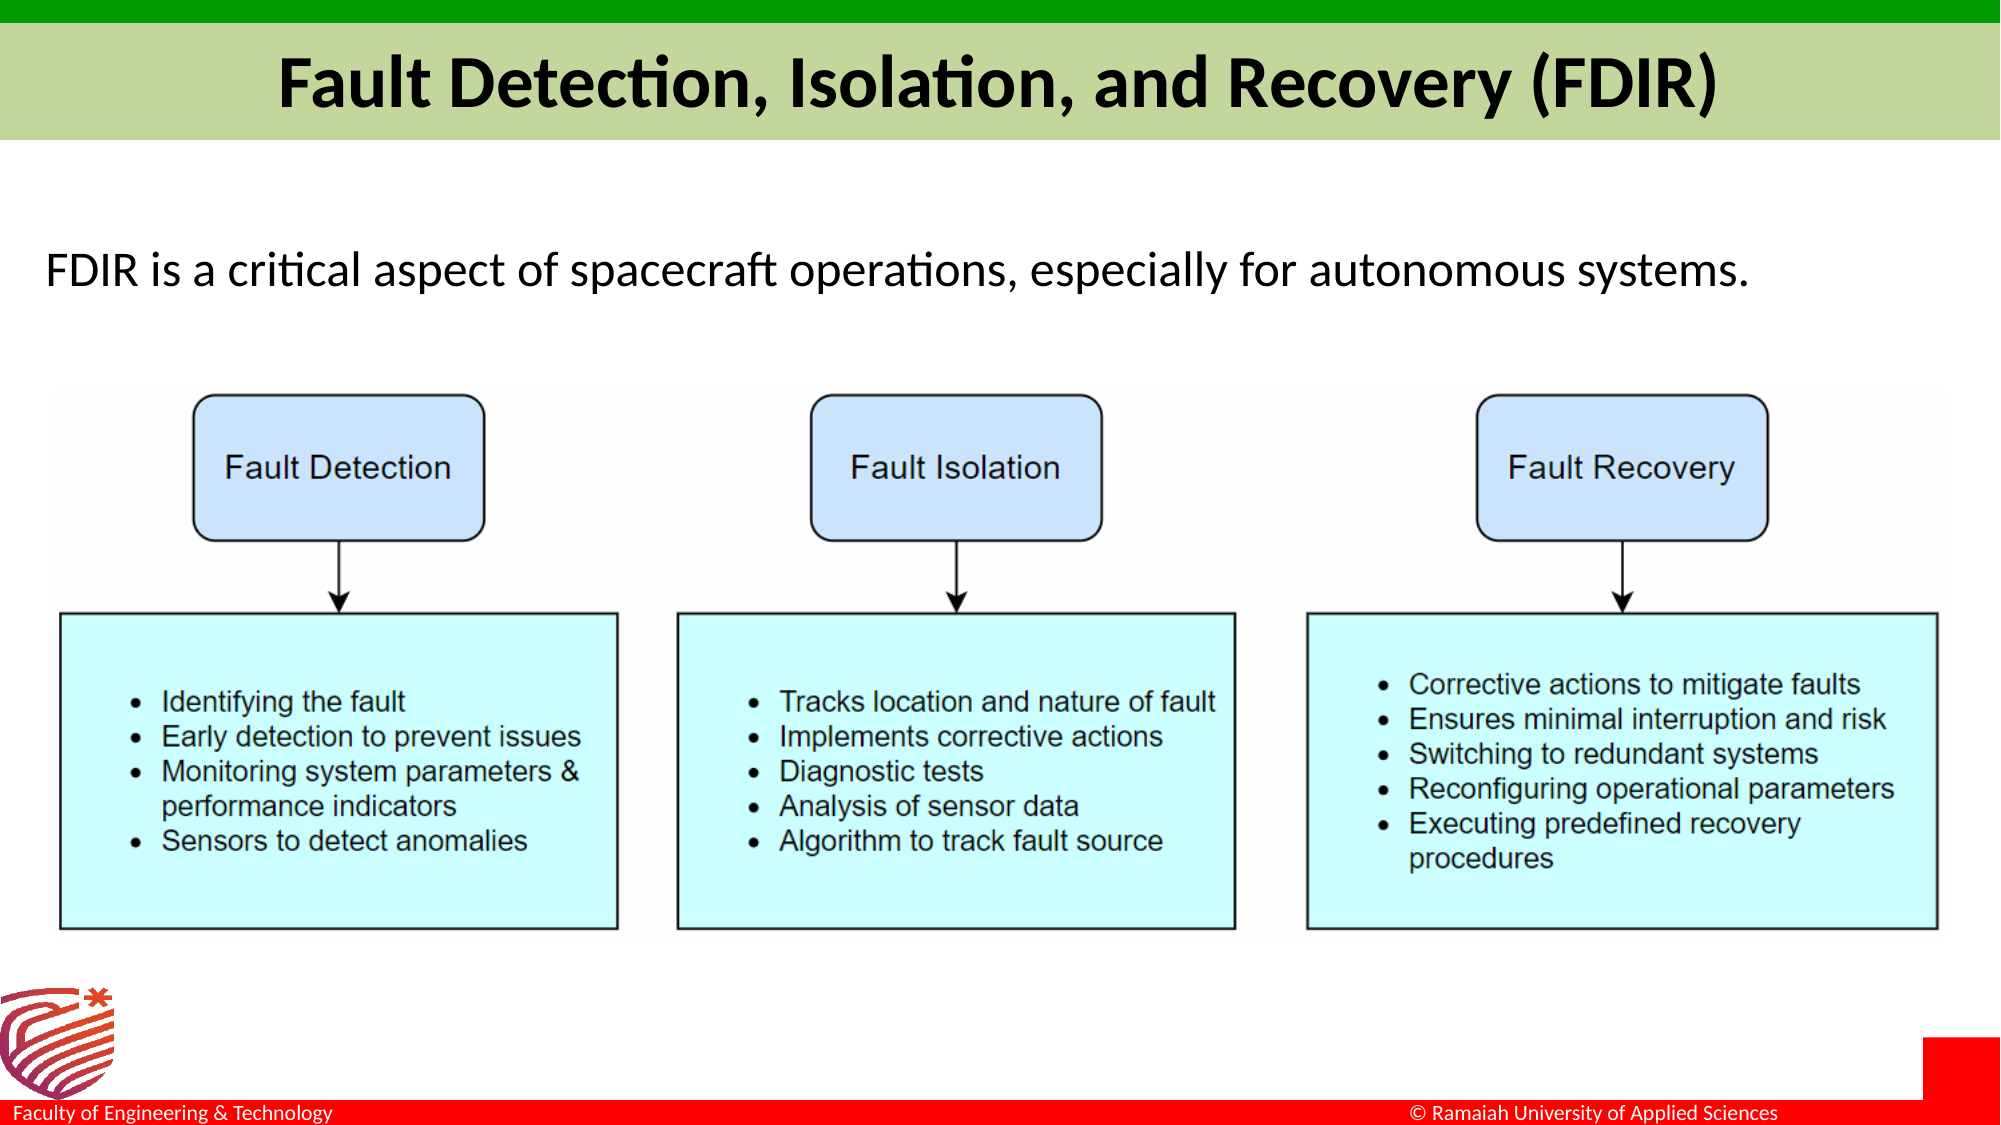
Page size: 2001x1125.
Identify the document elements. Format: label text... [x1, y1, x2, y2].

picture [0, 987, 114, 1100]
list FDIR is a critical aspect of spacecraft operations, especially for autonomous systems. [30, 229, 1970, 377]
picture [54, 388, 1946, 938]
title Fault Detection, Isolation, and Recovery (FDIR) [30, 24, 1970, 130]
